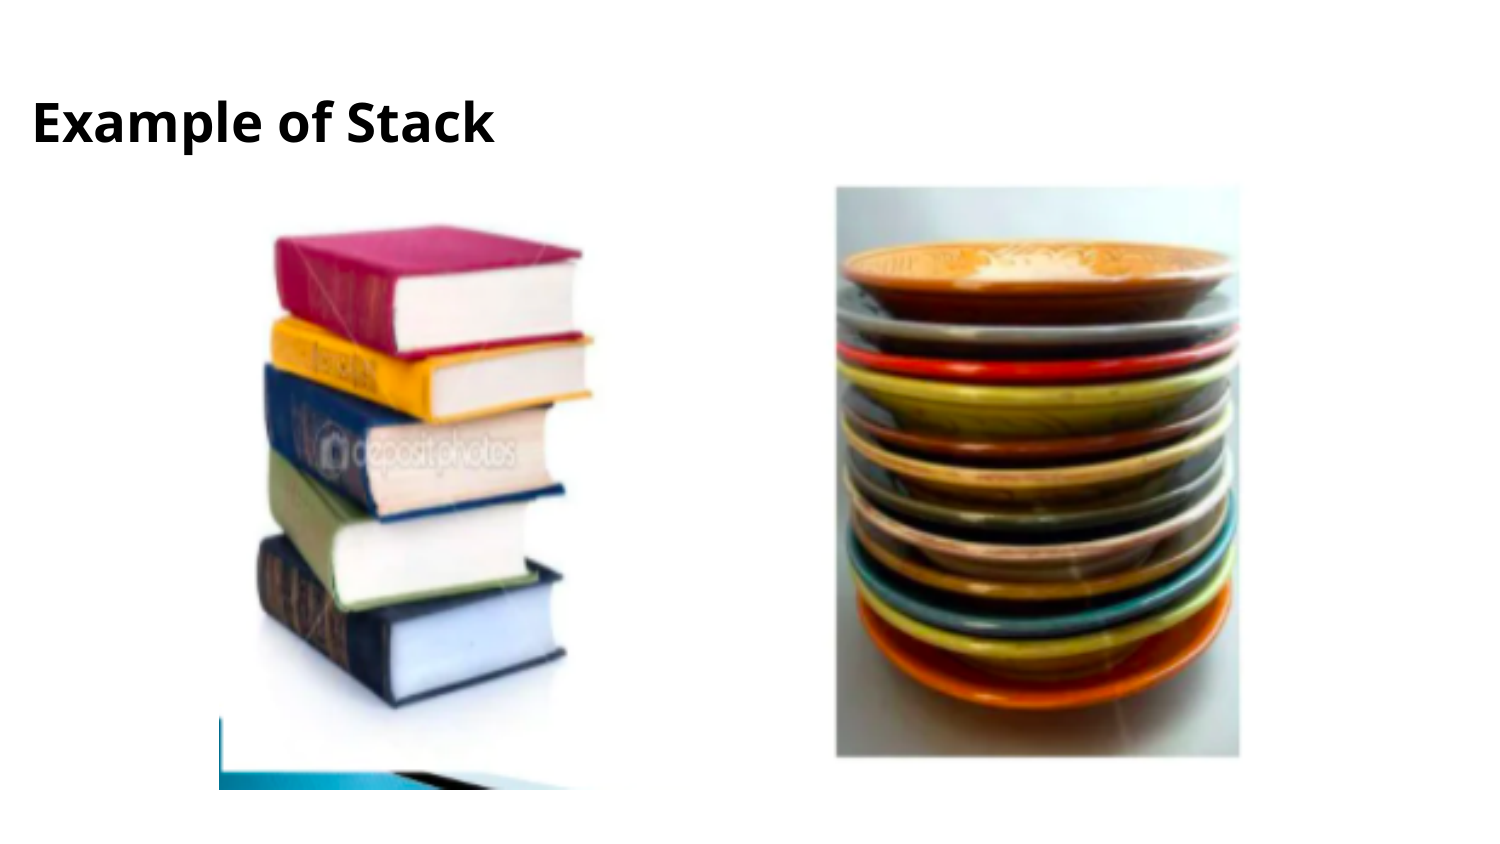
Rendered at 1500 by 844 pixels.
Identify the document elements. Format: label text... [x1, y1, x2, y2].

title Example of Stack [16, 72, 1193, 167]
picture [219, 166, 1281, 790]
